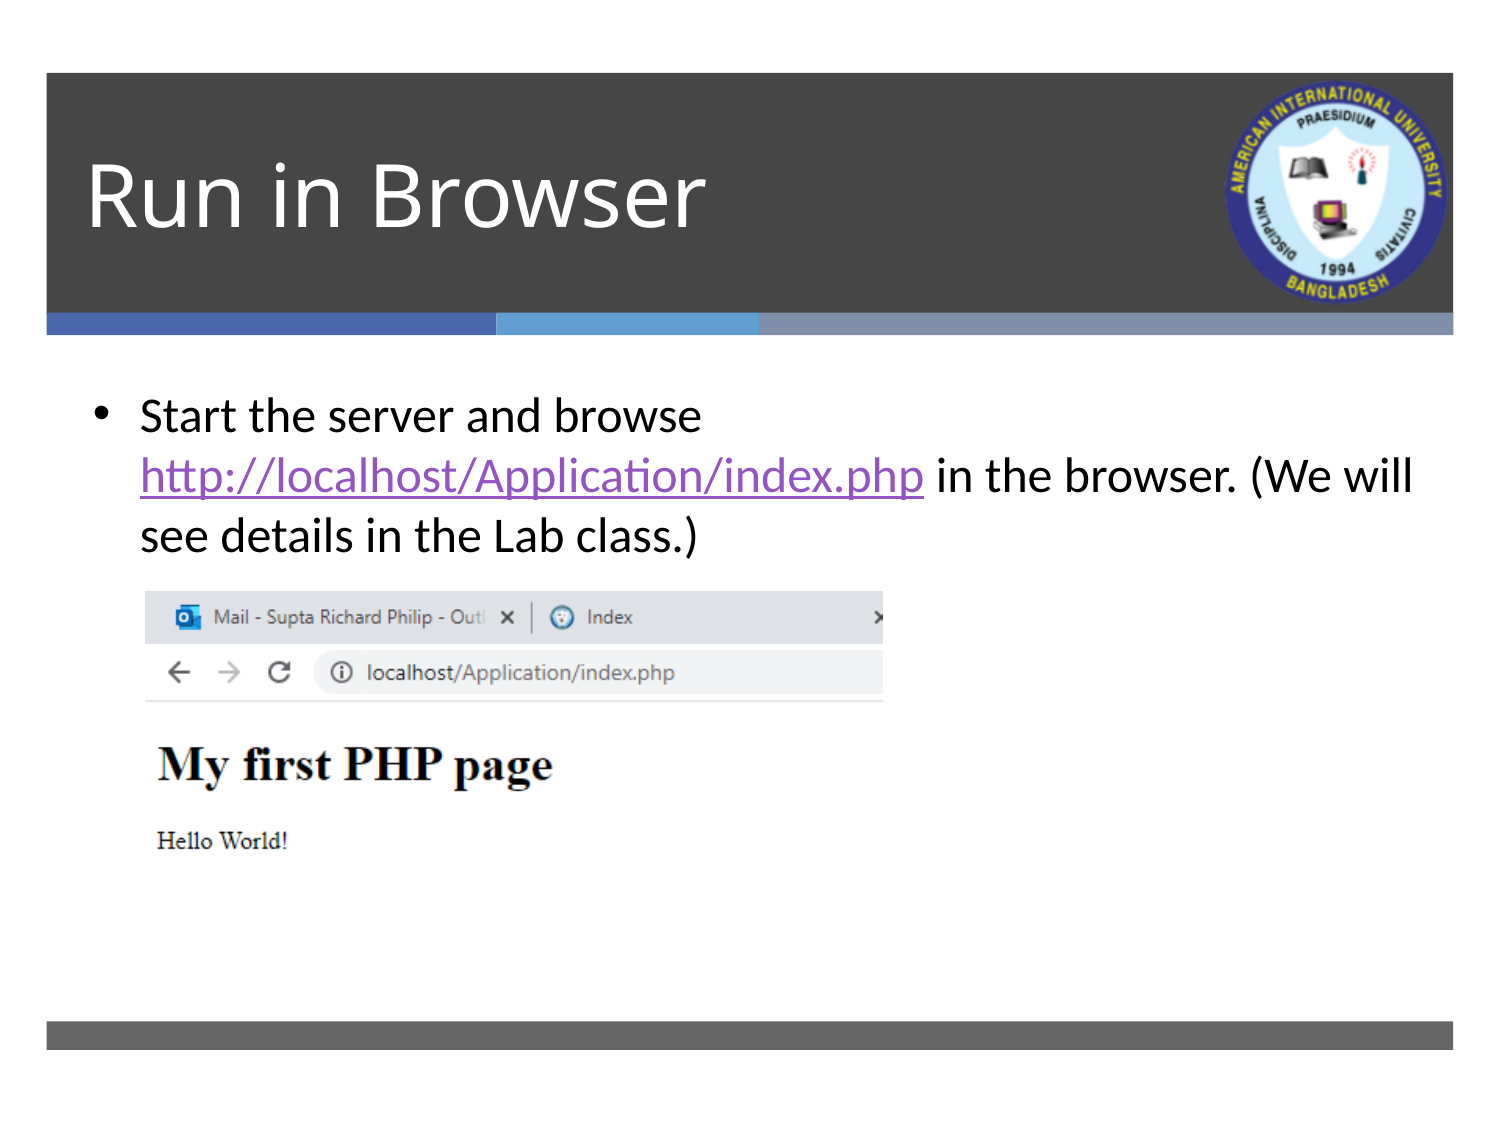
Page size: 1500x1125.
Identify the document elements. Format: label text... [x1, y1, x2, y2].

picture [1351, 75, 1454, 310]
subtitle [78, 251, 1351, 331]
title Run in Browser [69, 73, 1351, 253]
picture [144, 590, 884, 955]
text_box Start the server and browse http://localhost/Application/index.php in the browser. (We will see details in the Lab class.) [78, 374, 1438, 615]
